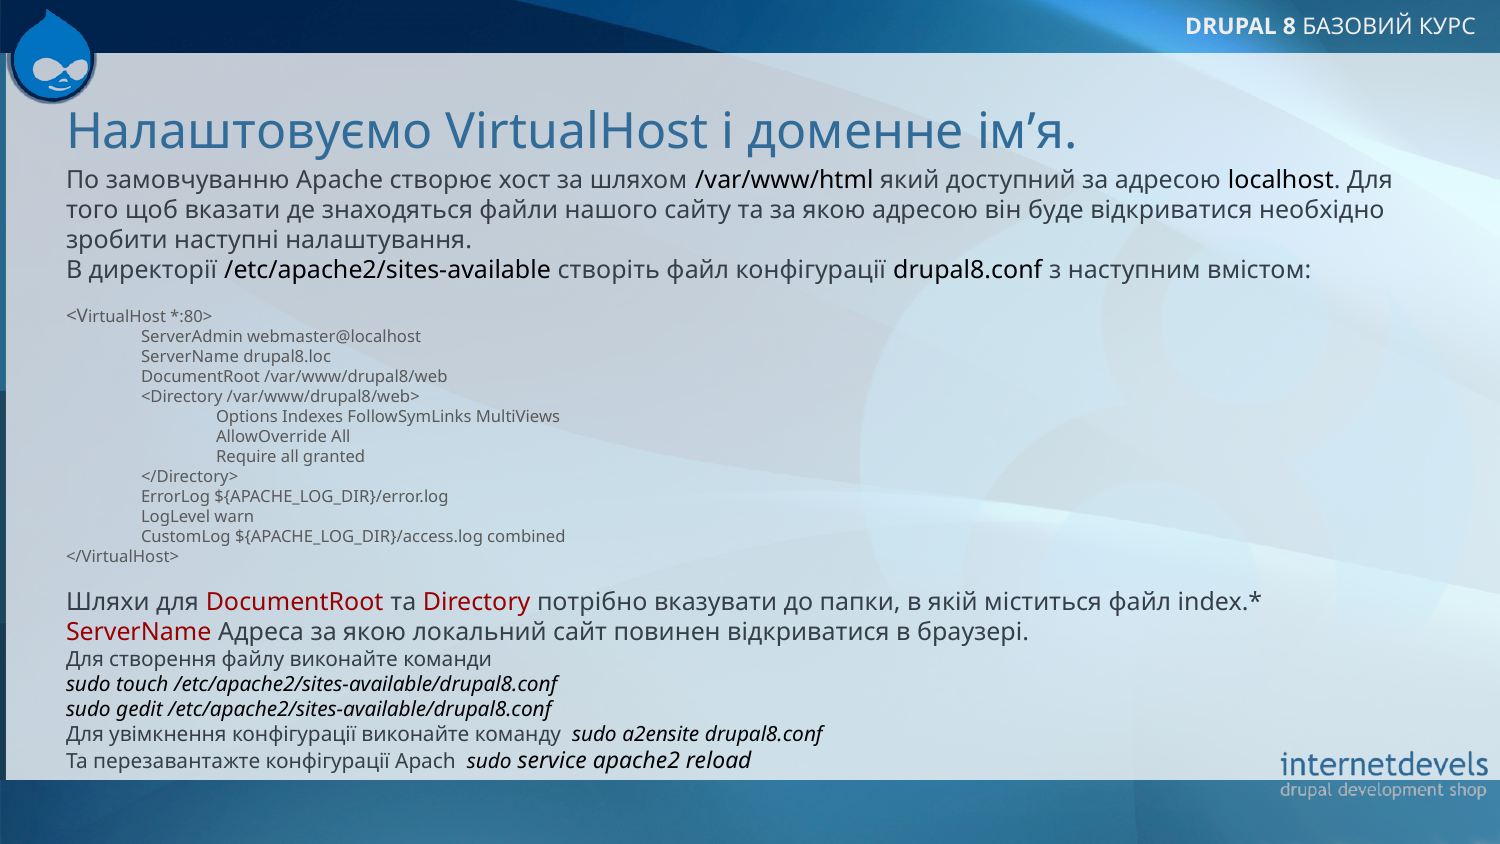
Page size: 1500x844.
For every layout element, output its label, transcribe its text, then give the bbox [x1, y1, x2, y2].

title Налаштовуємо VirtualHost і доменне ім’я. [51, 79, 1449, 148]
picture [0, 0, 1500, 844]
subtitle По замовчуванню Apache створює хост за шляхом /var/www/html який доступний за адресою localhost. Для того щоб вказати де знаходяться файли нашого сайту та за якою адресою він буде відкриватися необхідно зробити наступні налаштування. В директорії /etc/apache2/sites-available створіть файл конфігурації drupal8.conf з наступним вмістом: <VirtualHost *:80> ServerAdmin webmaster@localhost ServerName drupal8.loc DocumentRoot /var/www/drupal8/web <Directory /var/www/drupal8/web> Options Indexes FollowSymLinks MultiViews AllowOverride All Require all granted </Directory> ErrorLog ${APACHE_LOG_DIR}/error.log LogLevel warn CustomLog ${APACHE_LOG_DIR}/access.log combined </VirtualHost> Шляхи для DocumentRoot та Directory потрібно вказувати до папки, в якій міститься файл index.* ServerName Адреса за якою локальний сайт повинен відкриватися в браузері. Для створення файлу виконайте команди sudo touch /etc/apache2/sites-available/drupal8.conf sudo gedit /etc/apache2/sites-available/drupal8.conf Для увімкнення конфігурації виконайте команду sudo a2ensite drupal8.conf Та перезавантажте конфігурації Apach sudo service apache2 reload [51, 148, 1449, 785]
